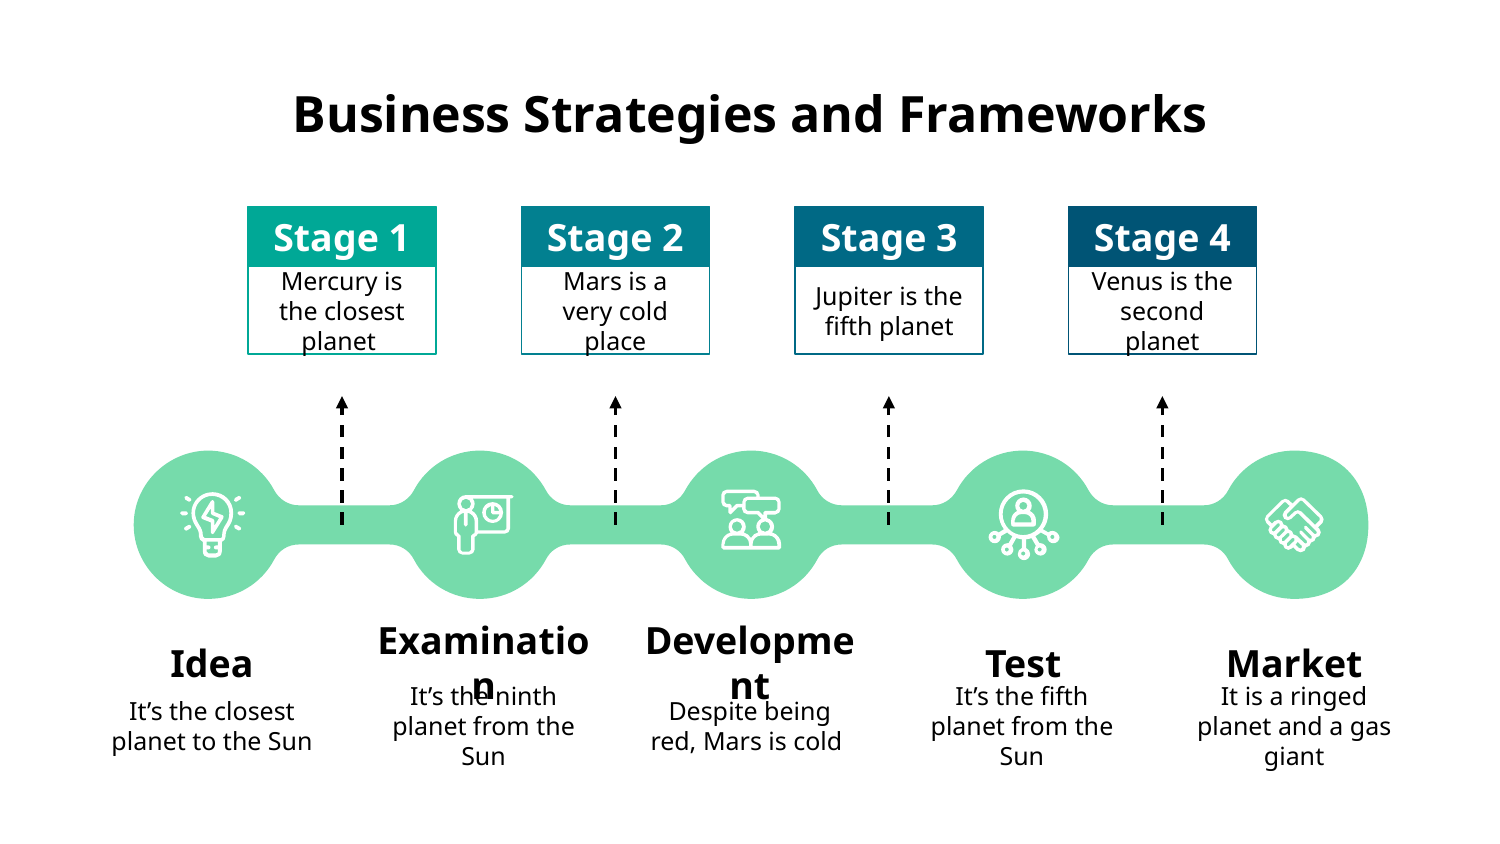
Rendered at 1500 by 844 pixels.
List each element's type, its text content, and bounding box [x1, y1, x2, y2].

text_box [1264, 497, 1324, 553]
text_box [1068, 206, 1257, 355]
text_box Test [901, 642, 1145, 682]
text_box It’s the closest planet to the Sun [90, 681, 334, 770]
text_box Development [628, 642, 872, 681]
text_box It’s the ninth planet from the Sun [362, 681, 606, 770]
text_box It’s the fifth planet from the Sun [900, 681, 1144, 770]
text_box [794, 206, 984, 355]
text_box [201, 500, 224, 535]
text_box Examination [362, 642, 606, 681]
title Business Strategies and Frameworks [75, 67, 1425, 162]
text_box [453, 495, 514, 555]
text_box [184, 496, 192, 502]
text_box [133, 450, 1369, 599]
text_box Market [1172, 642, 1416, 681]
text_box [234, 495, 242, 502]
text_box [521, 206, 710, 355]
text_box [234, 524, 242, 531]
text_box [180, 511, 188, 516]
text_box [1011, 497, 1036, 527]
text_box [191, 492, 234, 558]
text_box Idea [90, 642, 334, 681]
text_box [247, 206, 437, 355]
text_box [482, 502, 504, 523]
text_box [721, 489, 782, 550]
text_box [988, 489, 1060, 561]
text_box Despite being red, Mars is cold [628, 681, 872, 770]
text_box It is a ringed planet and a gas giant [1172, 681, 1416, 770]
text_box [184, 524, 192, 531]
text_box [237, 511, 246, 516]
